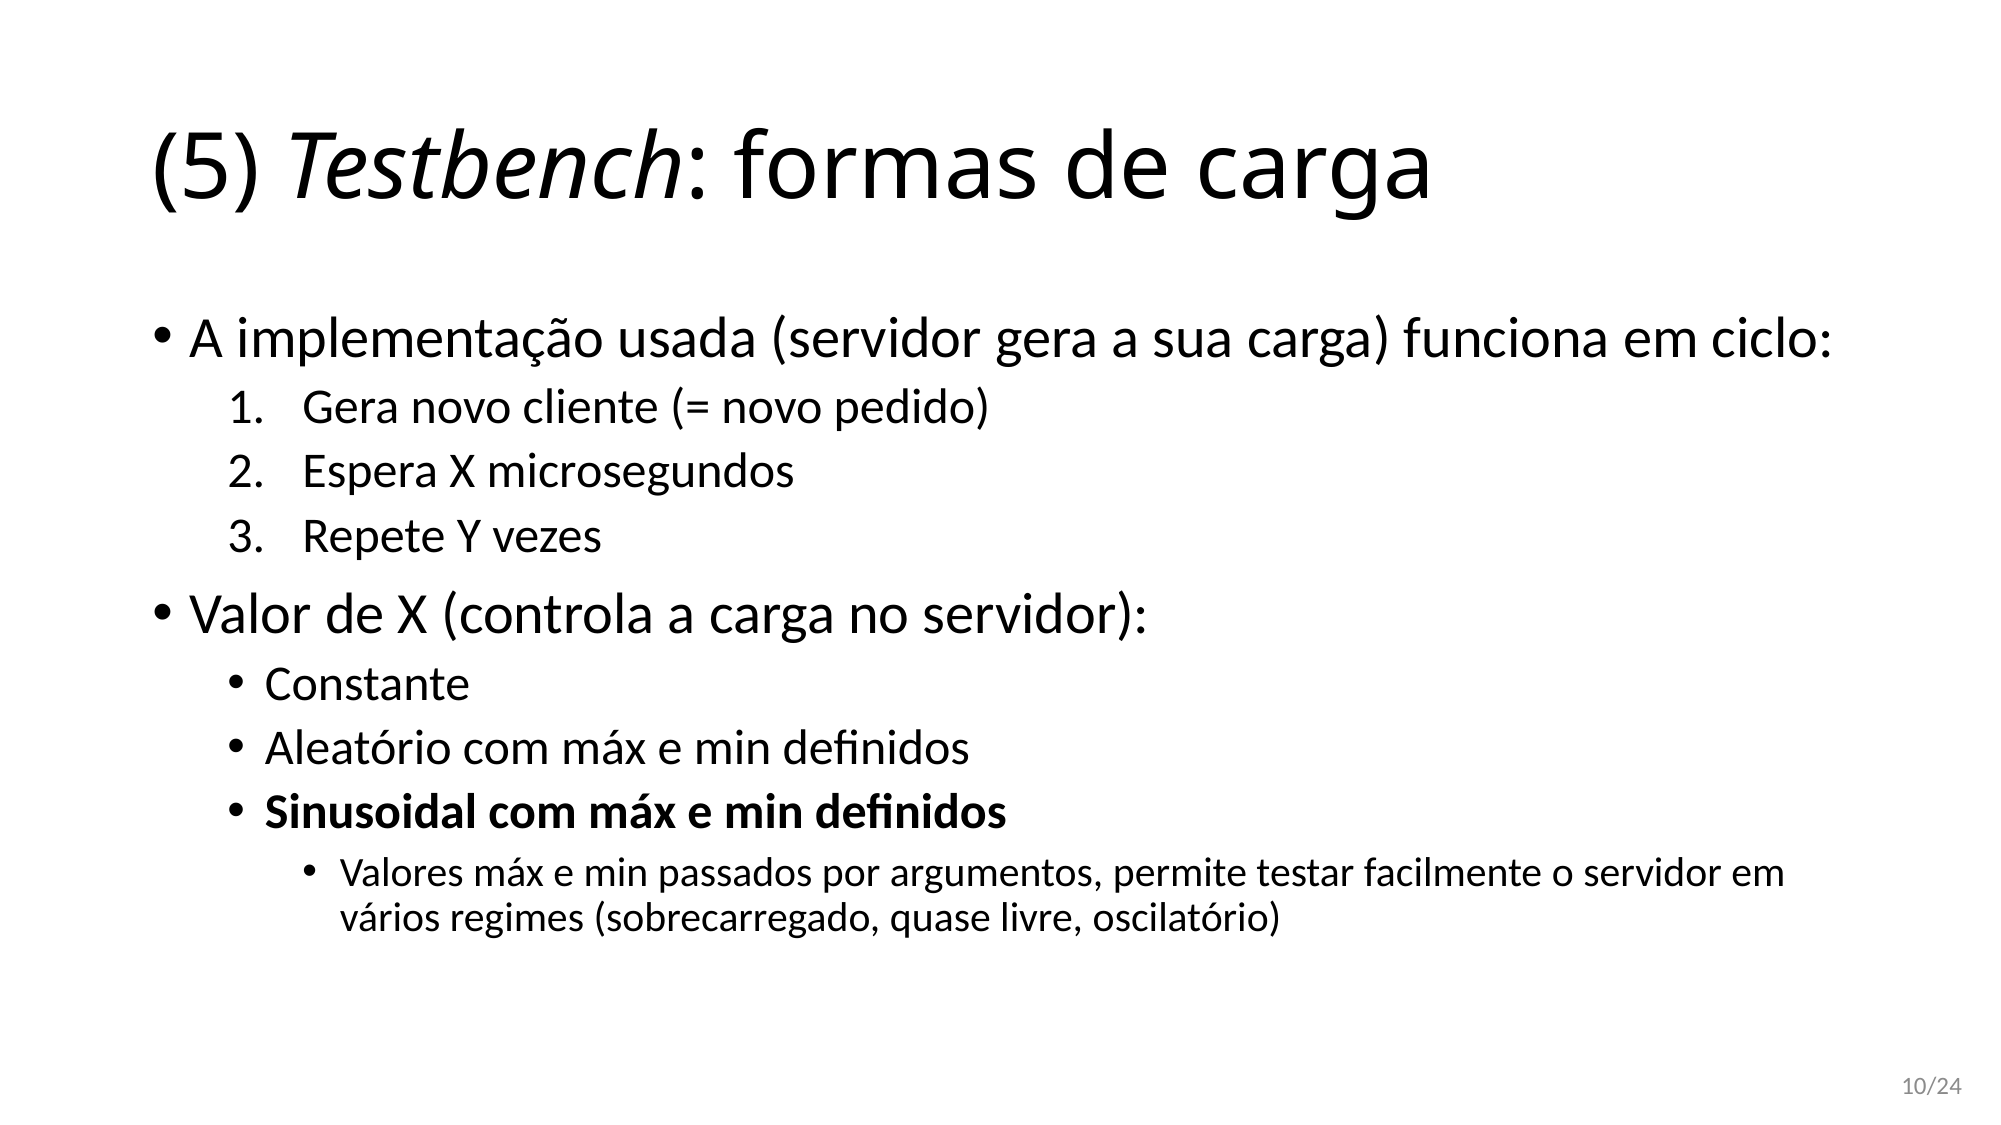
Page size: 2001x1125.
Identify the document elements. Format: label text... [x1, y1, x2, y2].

title (5) Testbench: formas de carga [137, 59, 1863, 278]
list A implementação usada (servidor gera a sua carga) funciona em ciclo: Gera novo cliente (= novo pedido) Espera X microsegundos Repete Y vezes Valor de X (controla a carga no servidor): Constante Aleatório com máx e min definidos Sinusoidal com máx e min definidos Valores máx e min passados por argumentos, permite testar facilmente o servidor em vários regimes (sobrecarregado, quase livre, oscilatório) [137, 299, 1863, 1050]
